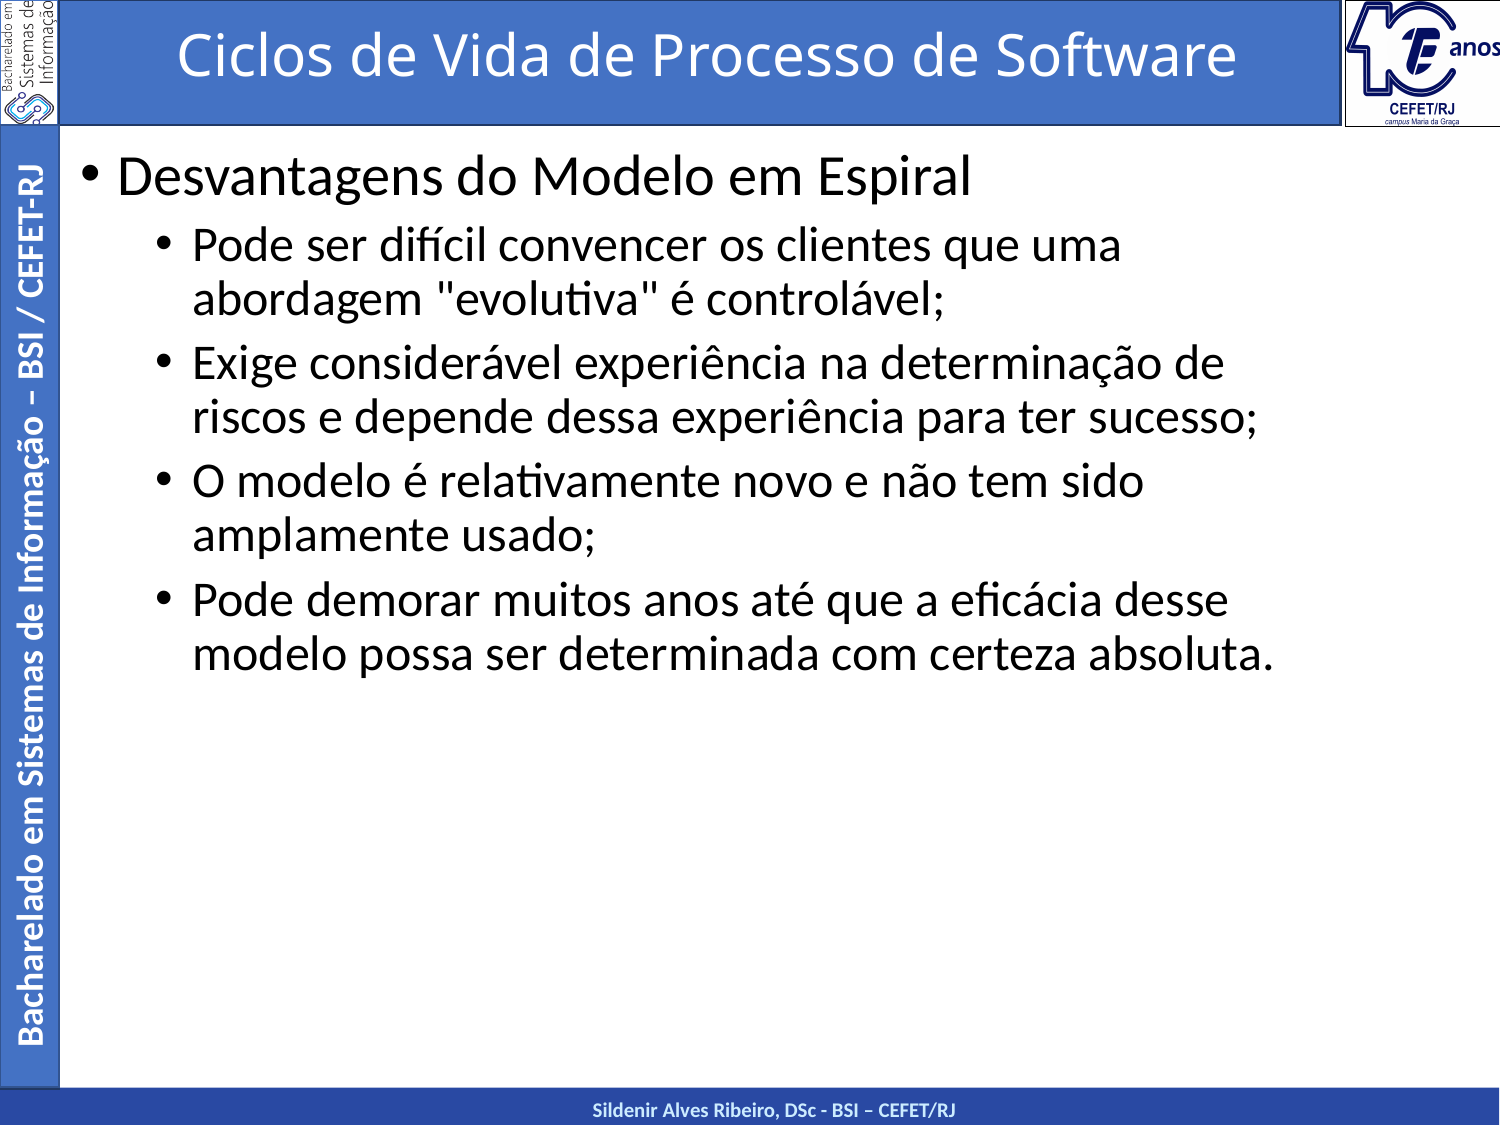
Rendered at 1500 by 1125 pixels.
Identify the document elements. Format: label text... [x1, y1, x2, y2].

picture [1346, 1, 1500, 126]
picture [2, 1, 57, 124]
text_box Ciclos de Vida de Processo de Software [62, 19, 1353, 114]
list Desvantagens do Modelo em Espiral Pode ser difícil convencer os clientes que uma abordagem "evolutiva" é controlável; Exige considerável experiência na determinação de riscos e depende dessa experiência para ter sucesso; O modelo é relativamente novo e não tem sido amplamente usado; Pode demorar muitos anos até que a eficácia desse modelo possa ser determinada com certeza absoluta. [64, 137, 1359, 851]
